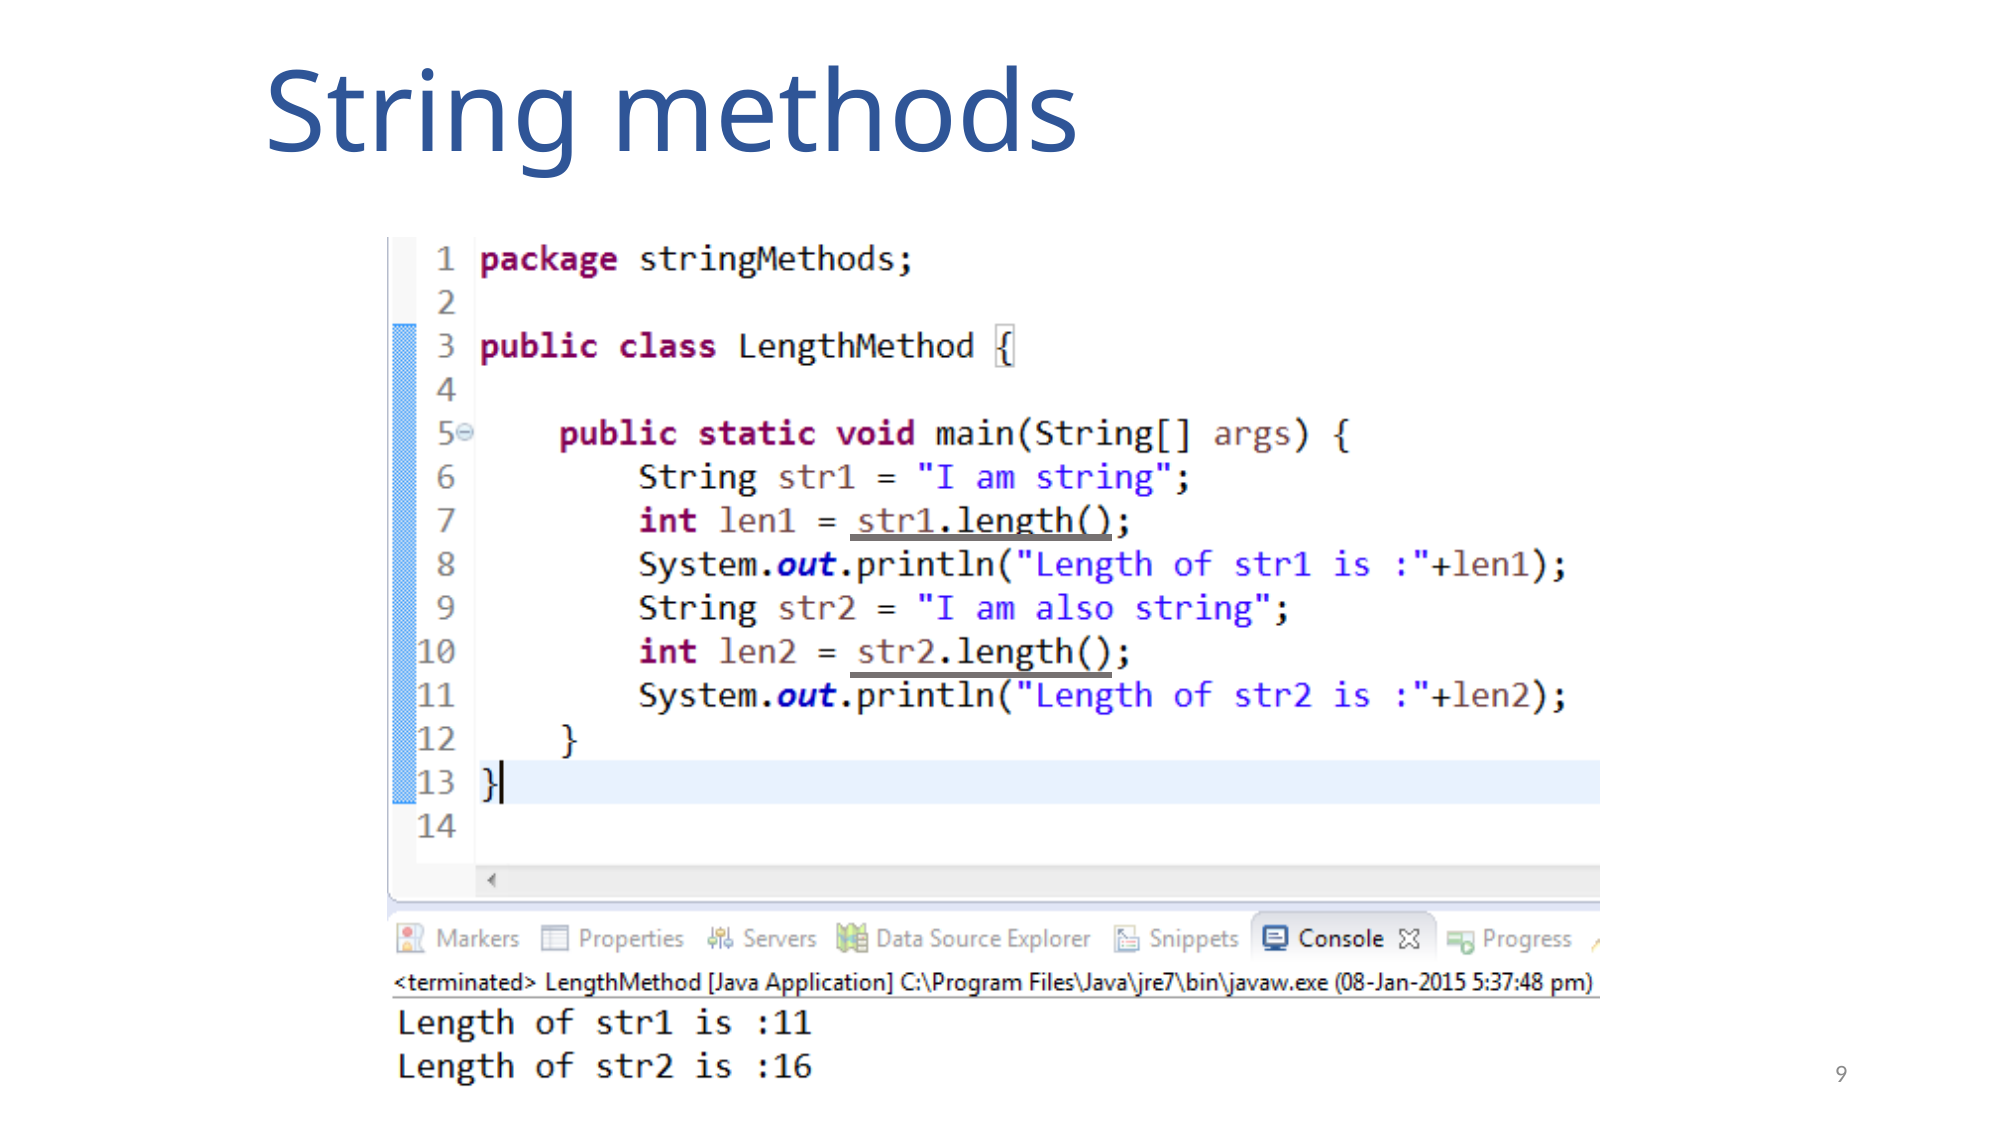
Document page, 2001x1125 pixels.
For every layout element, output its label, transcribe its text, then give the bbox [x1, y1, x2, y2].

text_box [387, 237, 1600, 1098]
text_box String methods [249, 0, 1425, 213]
slide_number 9 [1412, 1042, 1863, 1103]
